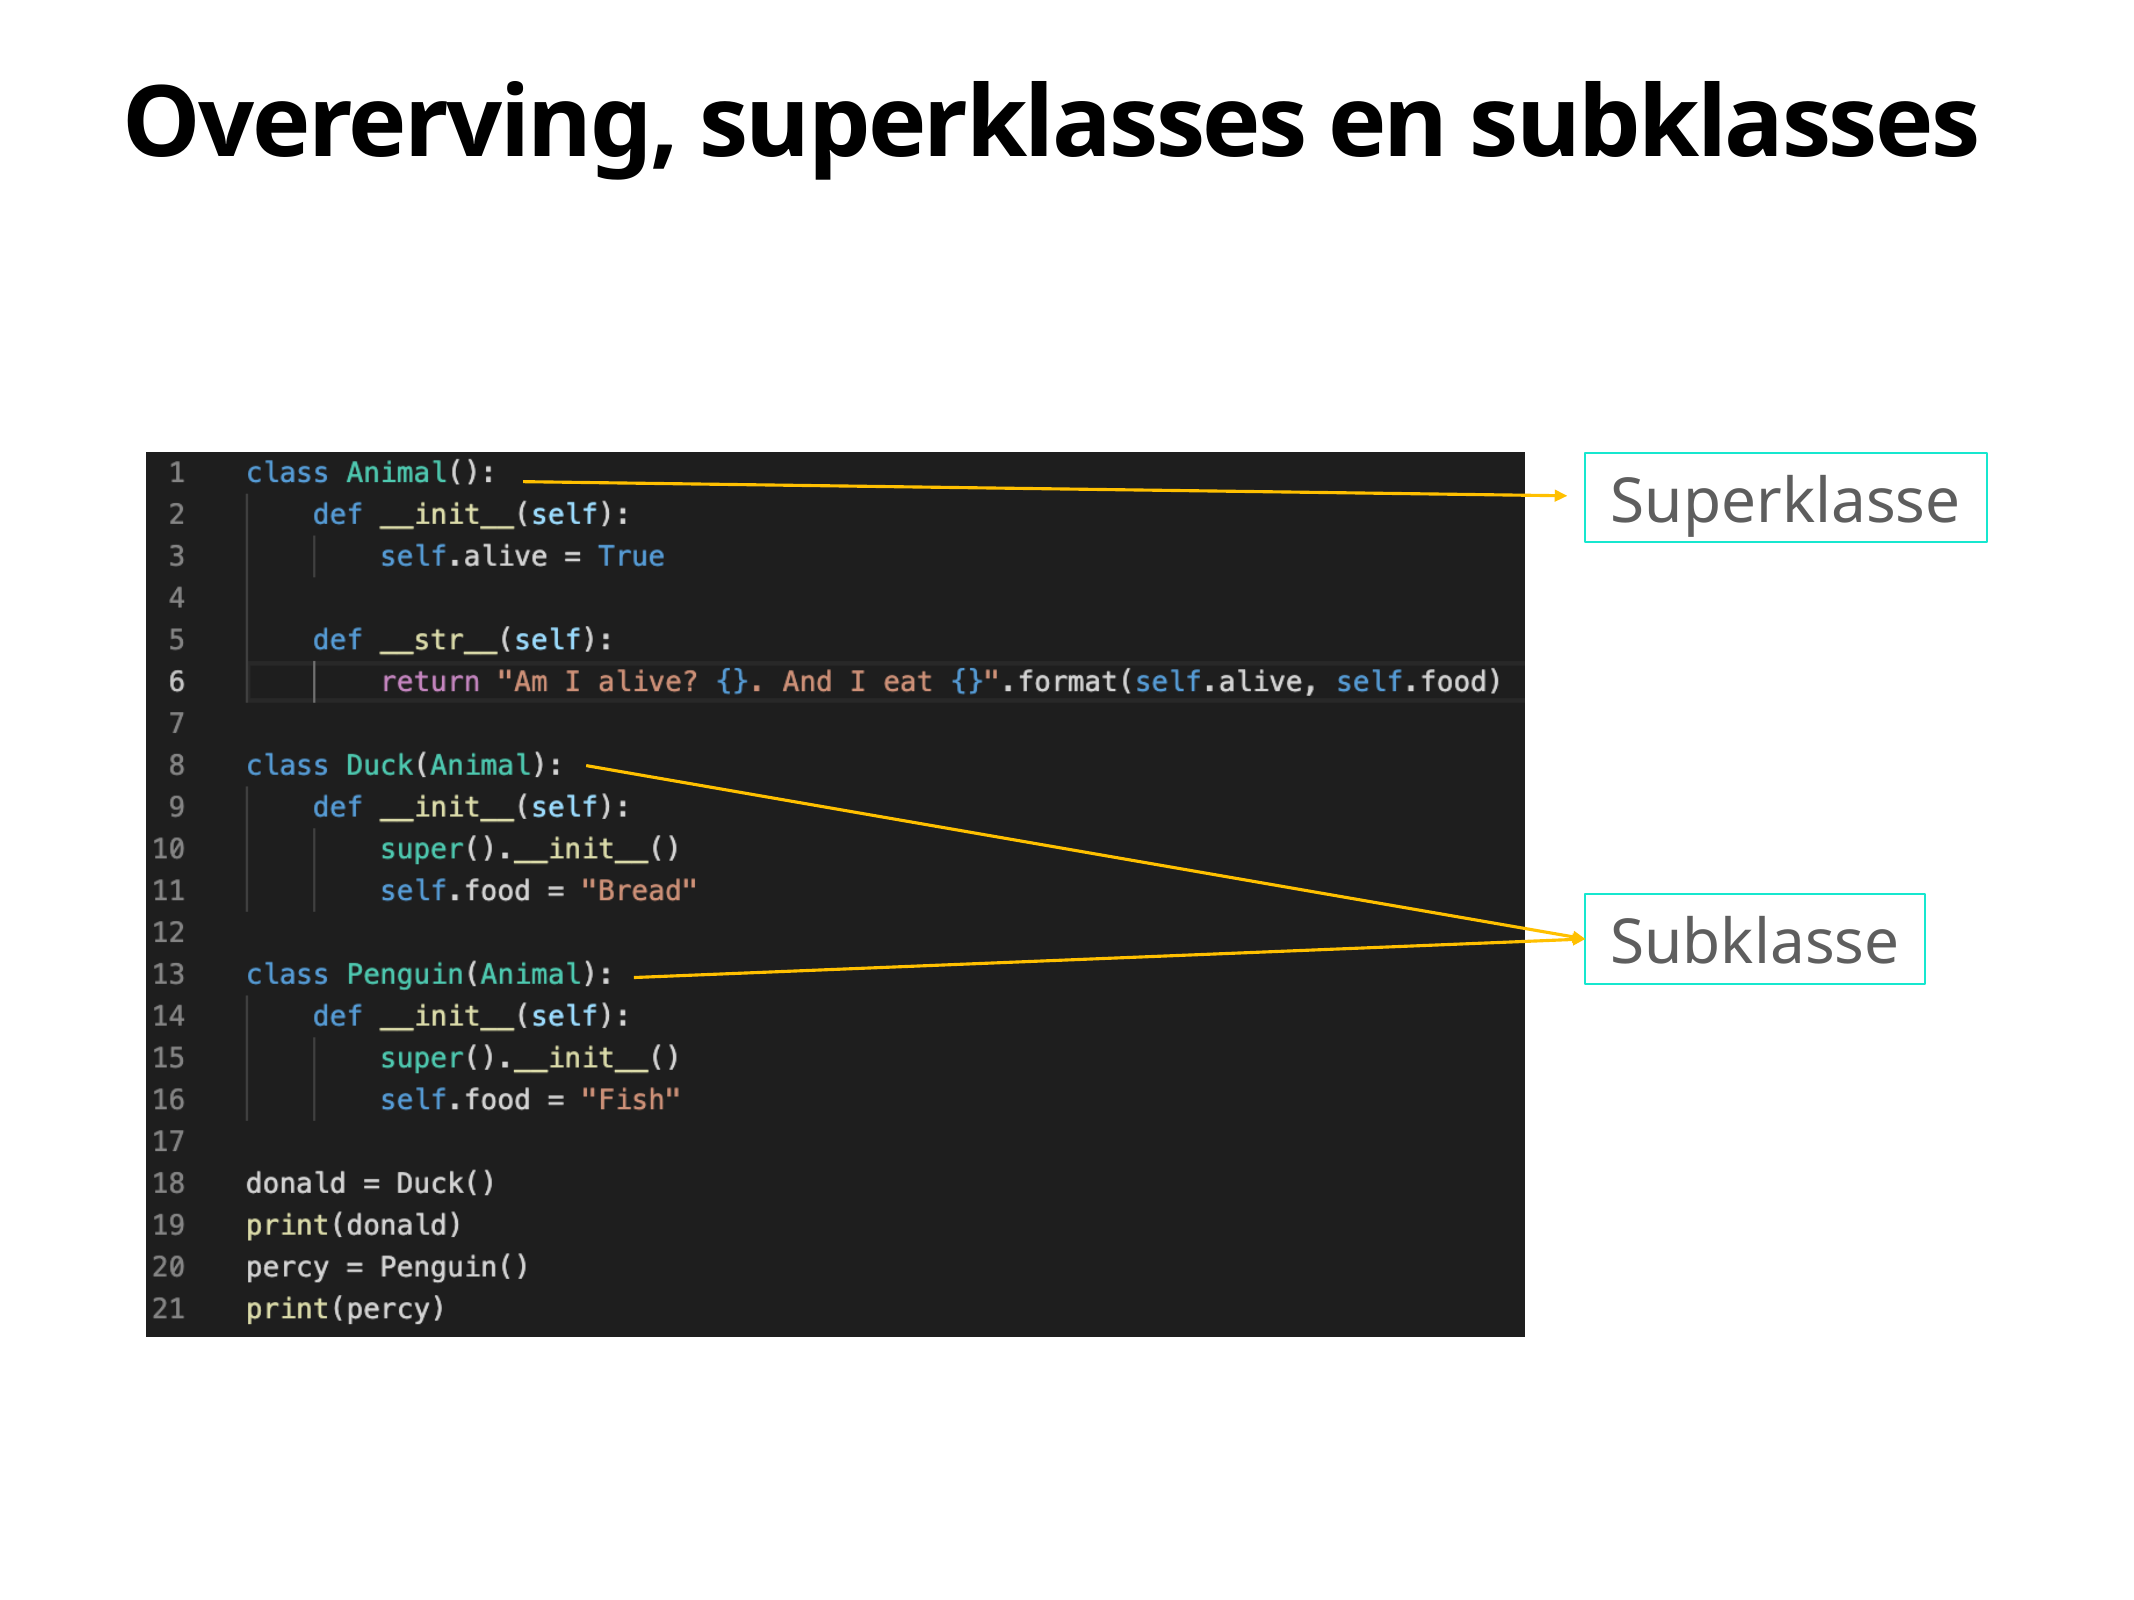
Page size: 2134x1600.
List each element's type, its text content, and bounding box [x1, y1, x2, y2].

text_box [633, 939, 1586, 978]
text_box Superklasse [1585, 452, 1987, 542]
picture [146, 452, 1525, 1337]
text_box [585, 765, 1586, 940]
text_box Subklasse [1585, 894, 1925, 984]
title Overerving, superklasses en subklasses [114, 71, 2020, 240]
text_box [522, 481, 1568, 496]
